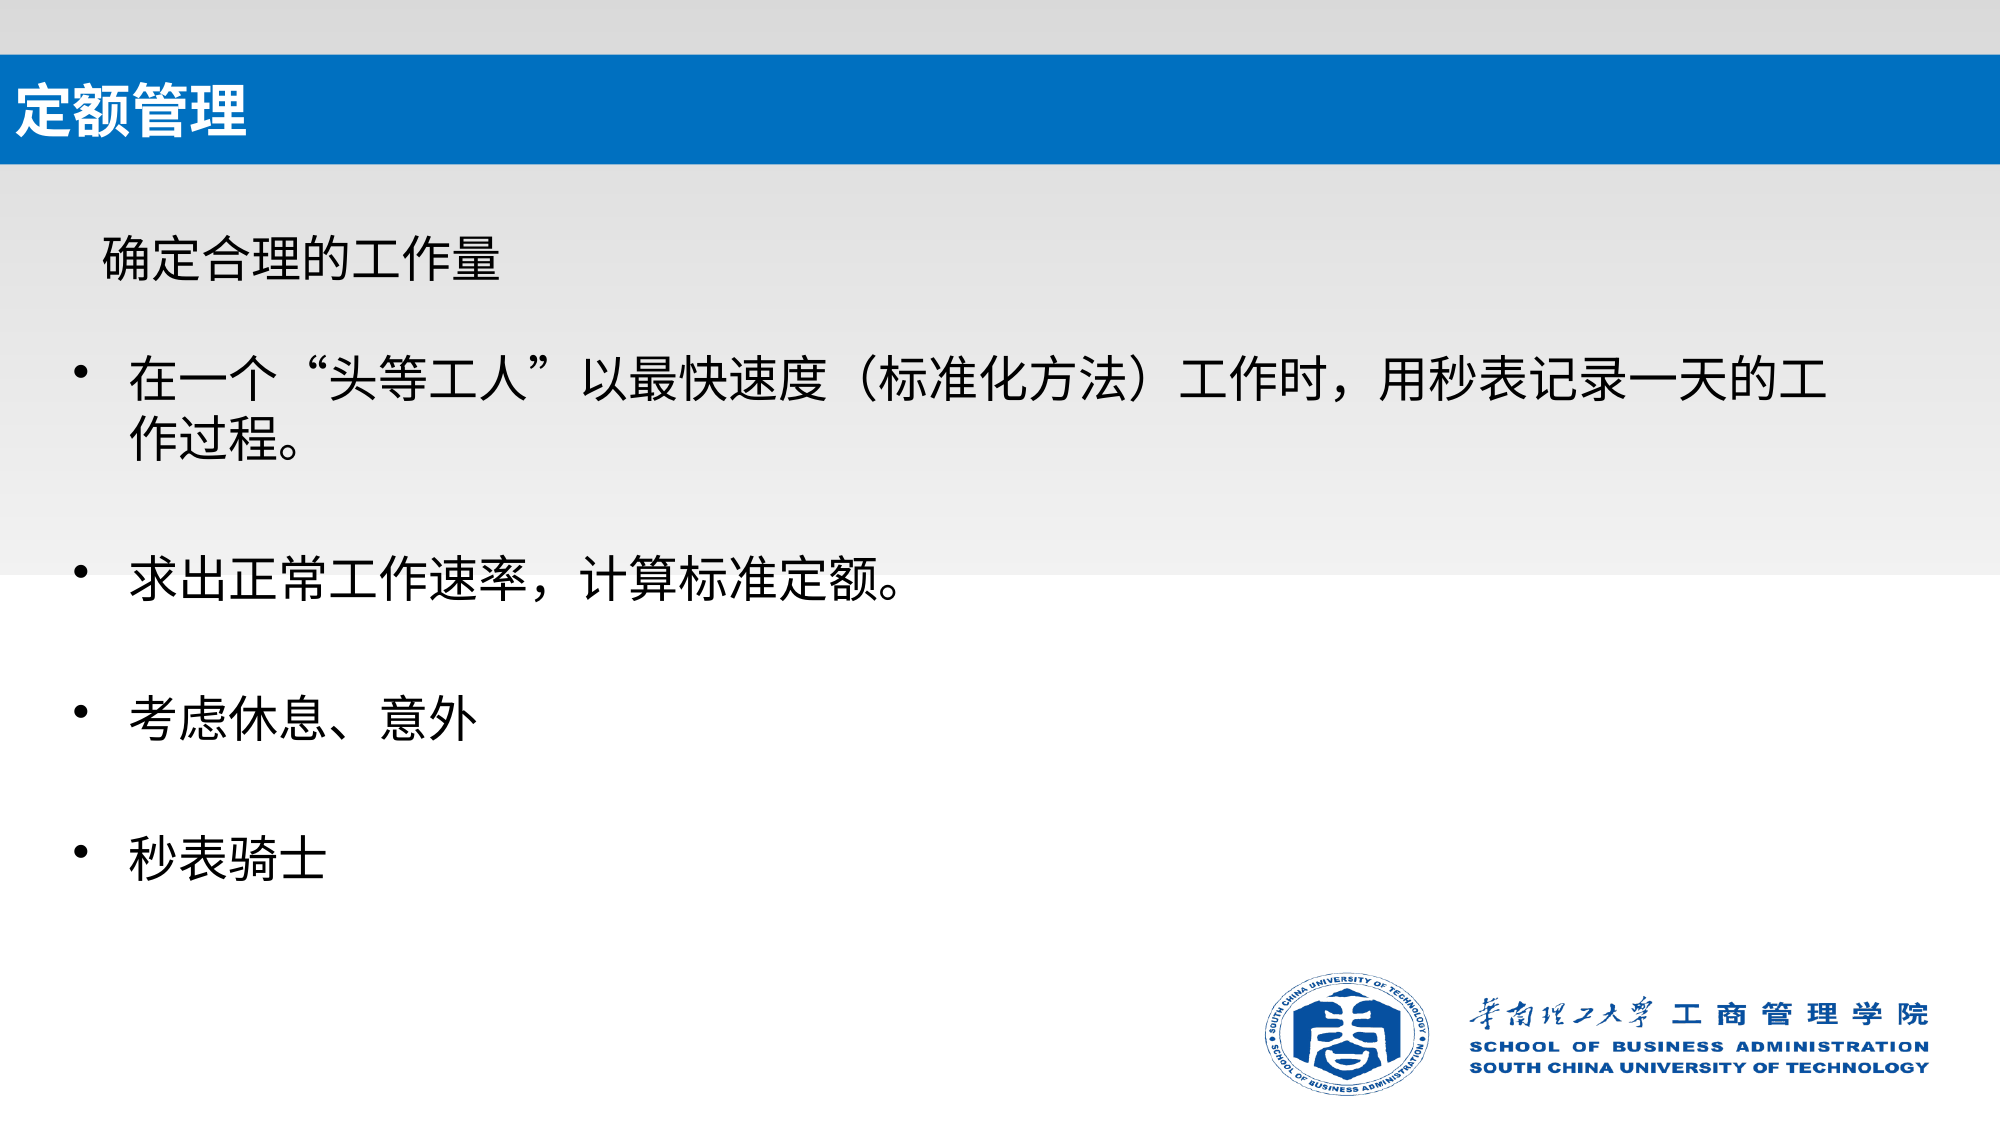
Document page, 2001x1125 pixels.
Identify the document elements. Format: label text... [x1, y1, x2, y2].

list 确定合理的工作量 [86, 219, 1898, 1006]
picture [1870, 941, 1961, 1125]
text_box 在一个“头等工人”以最快速度（标准化方法）工作时，用秒表记录一天的工作过程。 求出正常工作速率，计算标准定额。 考虑休息、意外 秒表骑士 [57, 339, 1870, 1125]
title 定额管理 [0, 54, 2000, 165]
